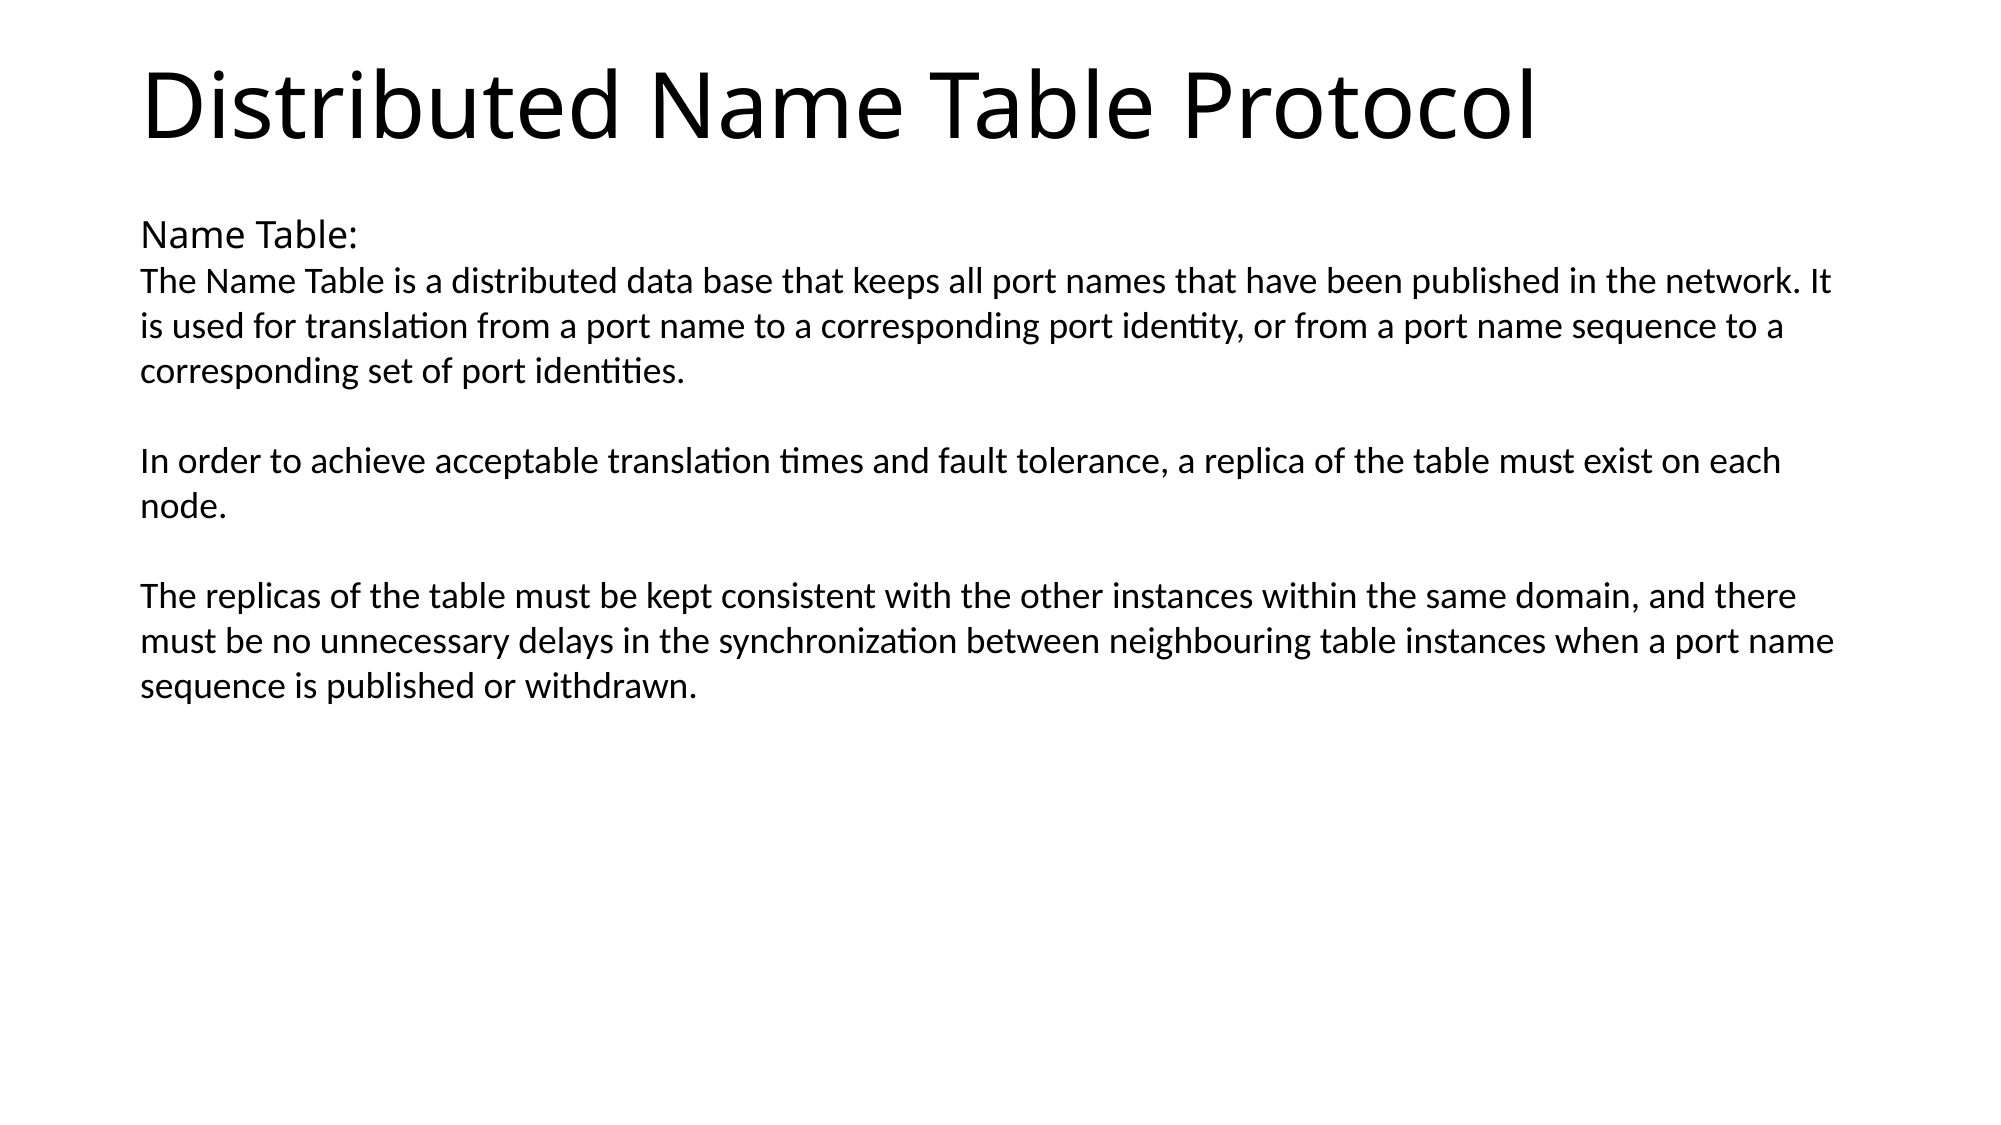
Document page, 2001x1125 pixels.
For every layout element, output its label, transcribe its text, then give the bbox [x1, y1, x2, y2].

text_box Name Table: The Name Table is a distributed data base that keeps all port names that have been published in the network. It is used for translation from a port name to a corresponding port identity, or from a port name sequence to a corresponding set of port identities. In order to achieve acceptable translation times and fault tolerance, a replica of the table must exist on each node. The replicas of the table must be kept consistent with the other instances within the same domain, and there must be no unnecessary delays in the synchronization between neighbouring table instances when a port name sequence is published or withdrawn. [125, 203, 1875, 894]
title Distributed Name Table Protocol [125, 0, 1851, 203]
